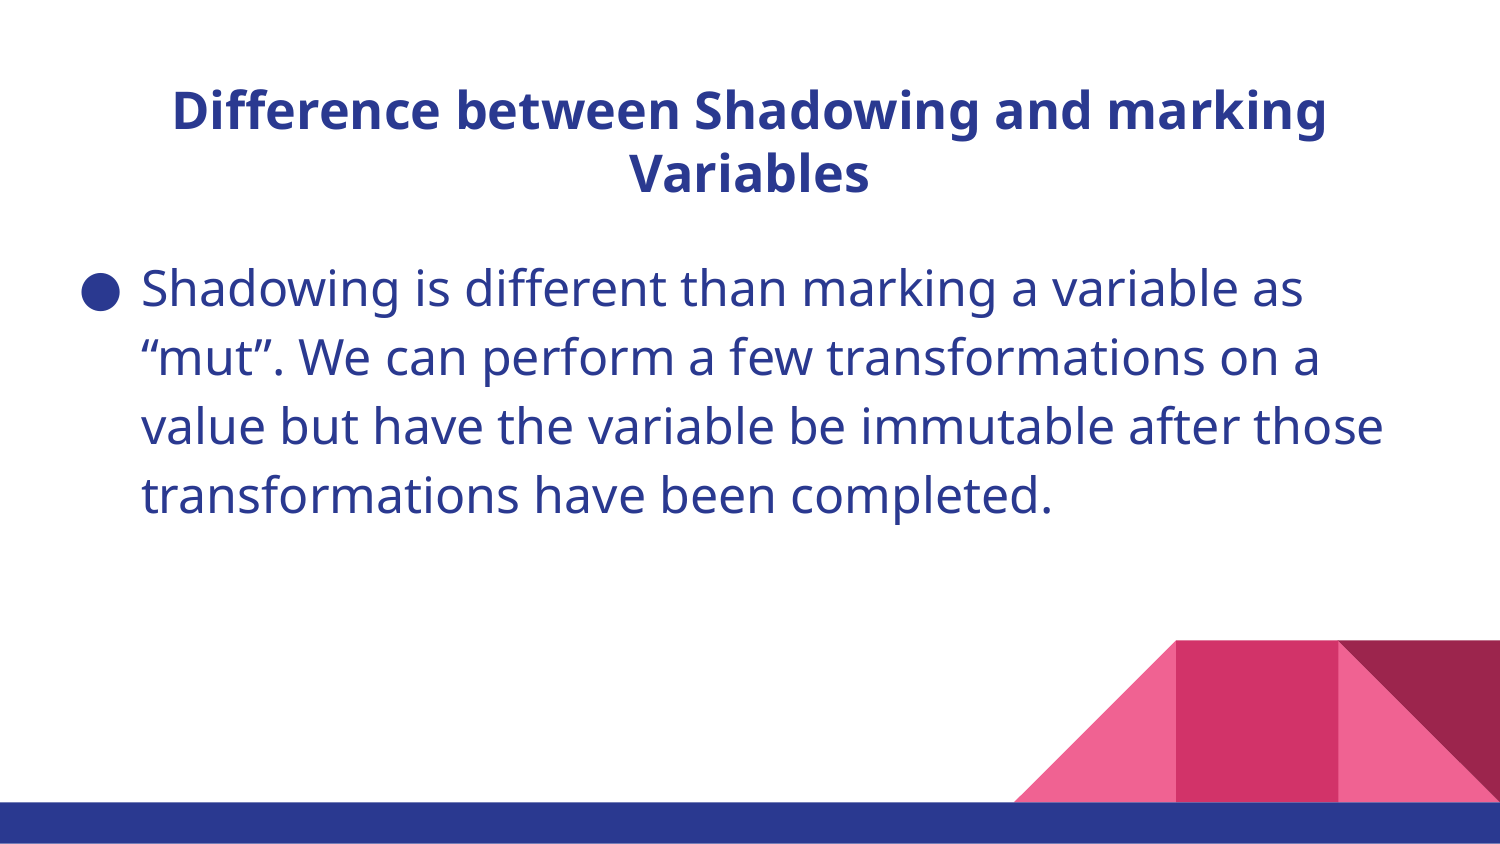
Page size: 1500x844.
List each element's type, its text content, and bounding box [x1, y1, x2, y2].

title Difference between Shadowing and marking Variables [51, 62, 1449, 232]
list Shadowing is different than marking a variable as “mut”. We can perform a few transformations on a value but have the variable be immutable after those transformations have been completed. [51, 232, 1449, 726]
